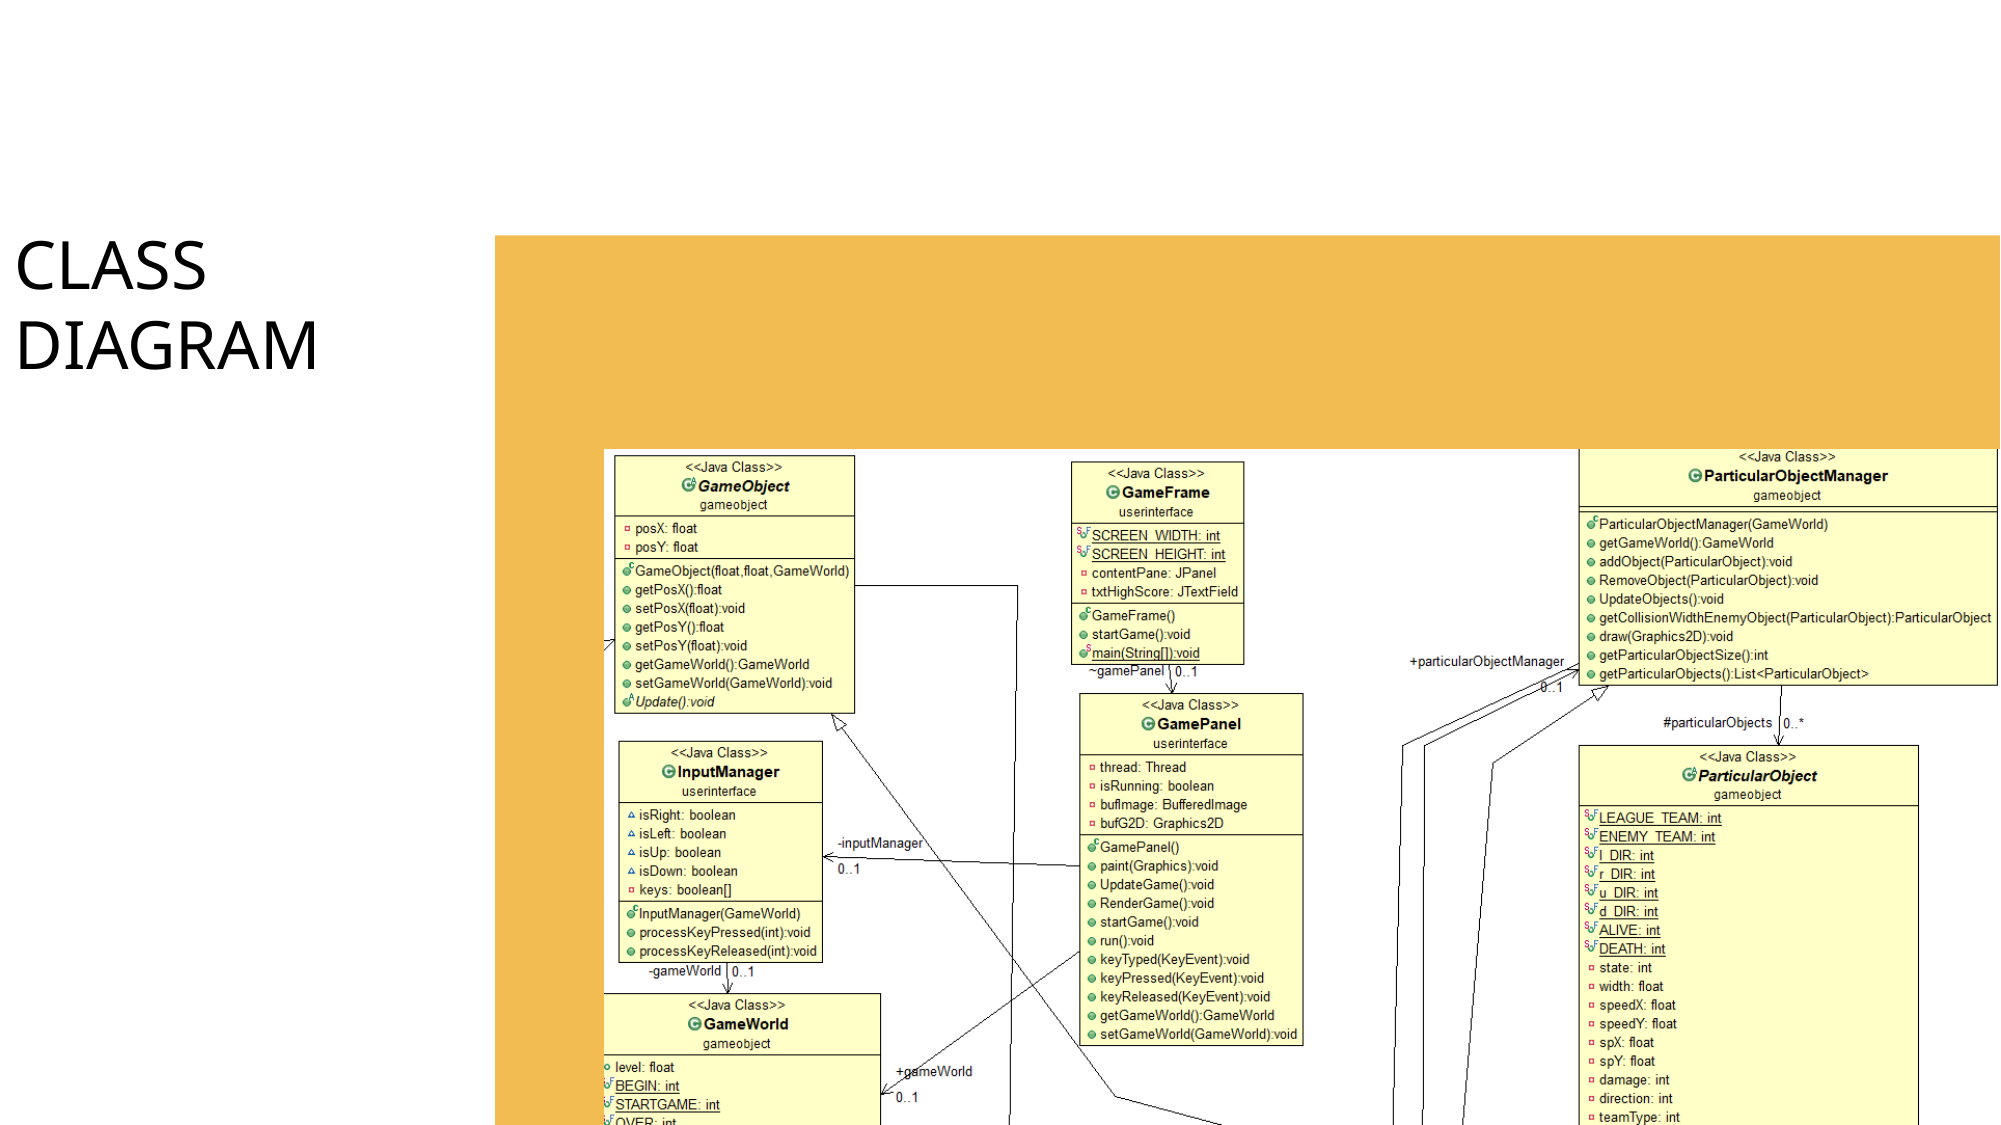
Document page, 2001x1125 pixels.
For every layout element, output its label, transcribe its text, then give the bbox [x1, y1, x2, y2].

picture [604, 449, 2000, 1125]
text_box CLASS DIAGRAM [0, 215, 740, 390]
text_box [494, 234, 2000, 1125]
